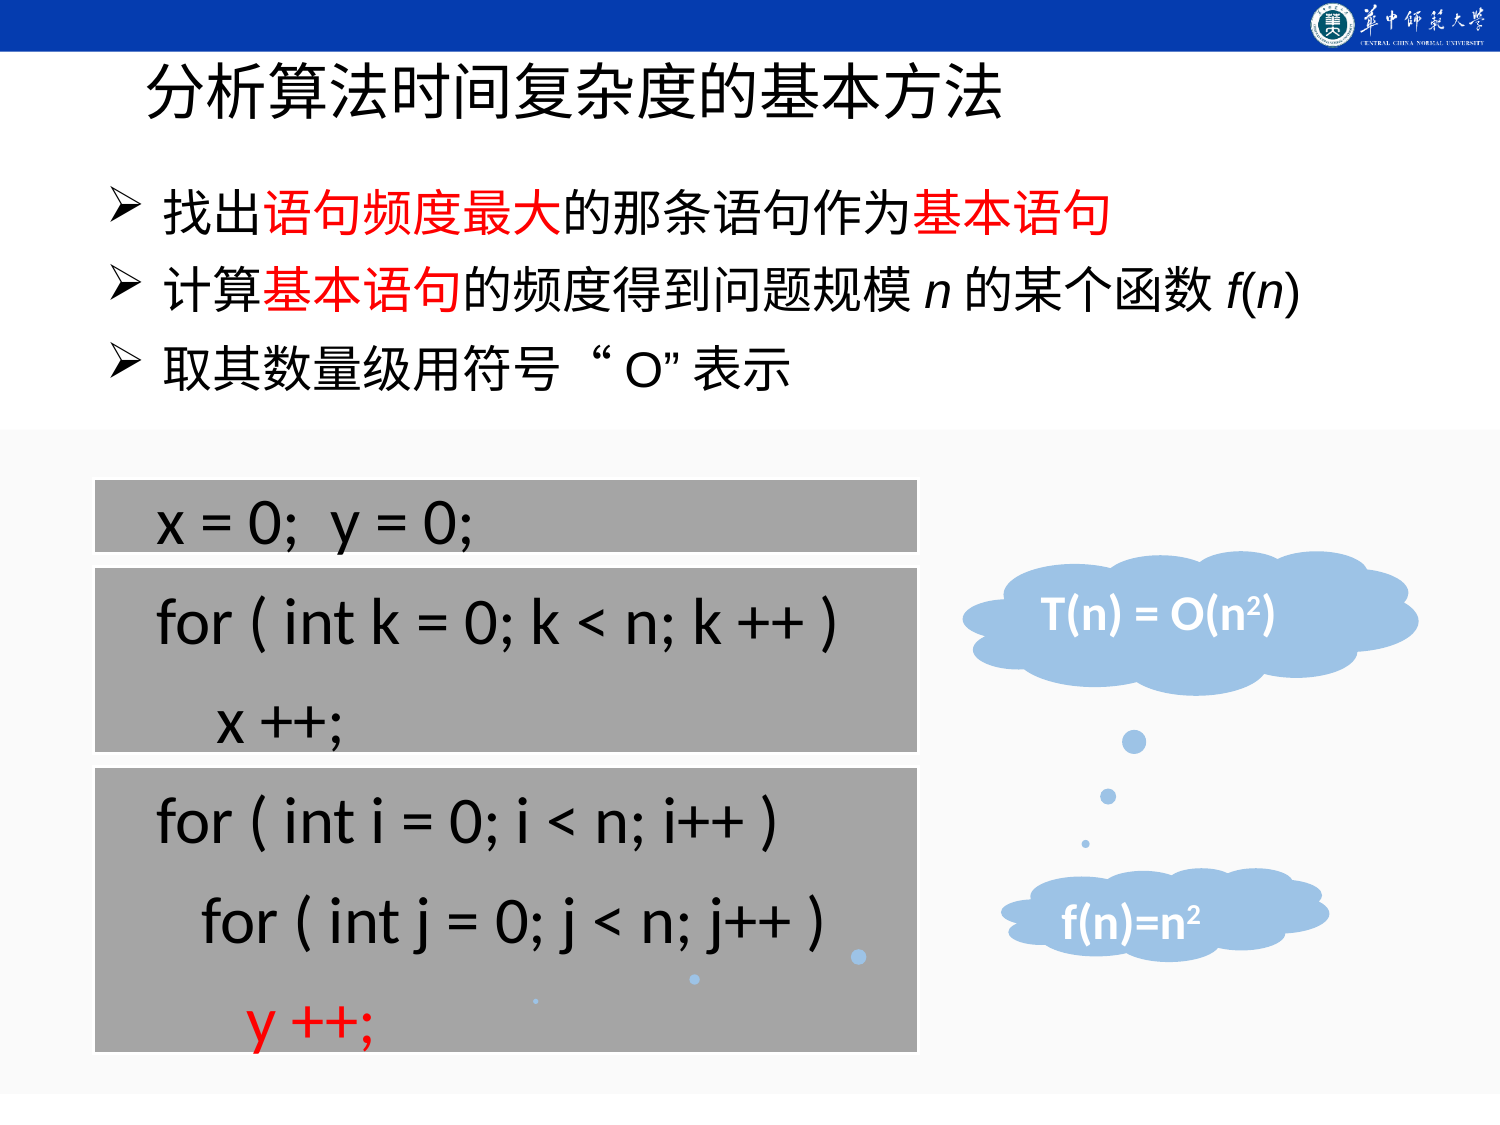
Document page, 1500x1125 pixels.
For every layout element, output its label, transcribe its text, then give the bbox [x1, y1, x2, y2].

picture [1310, 2, 1486, 48]
text_box 分析算法时间复杂度的基本方法 [129, 53, 1114, 137]
text_box 找出语句频度最大的那条语句作为基本语句 计算基本语句的频度得到问题规模n的某个函数f(n) 取其数量级用符号“O”表示 [87, 153, 1500, 407]
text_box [0, 429, 1500, 1094]
